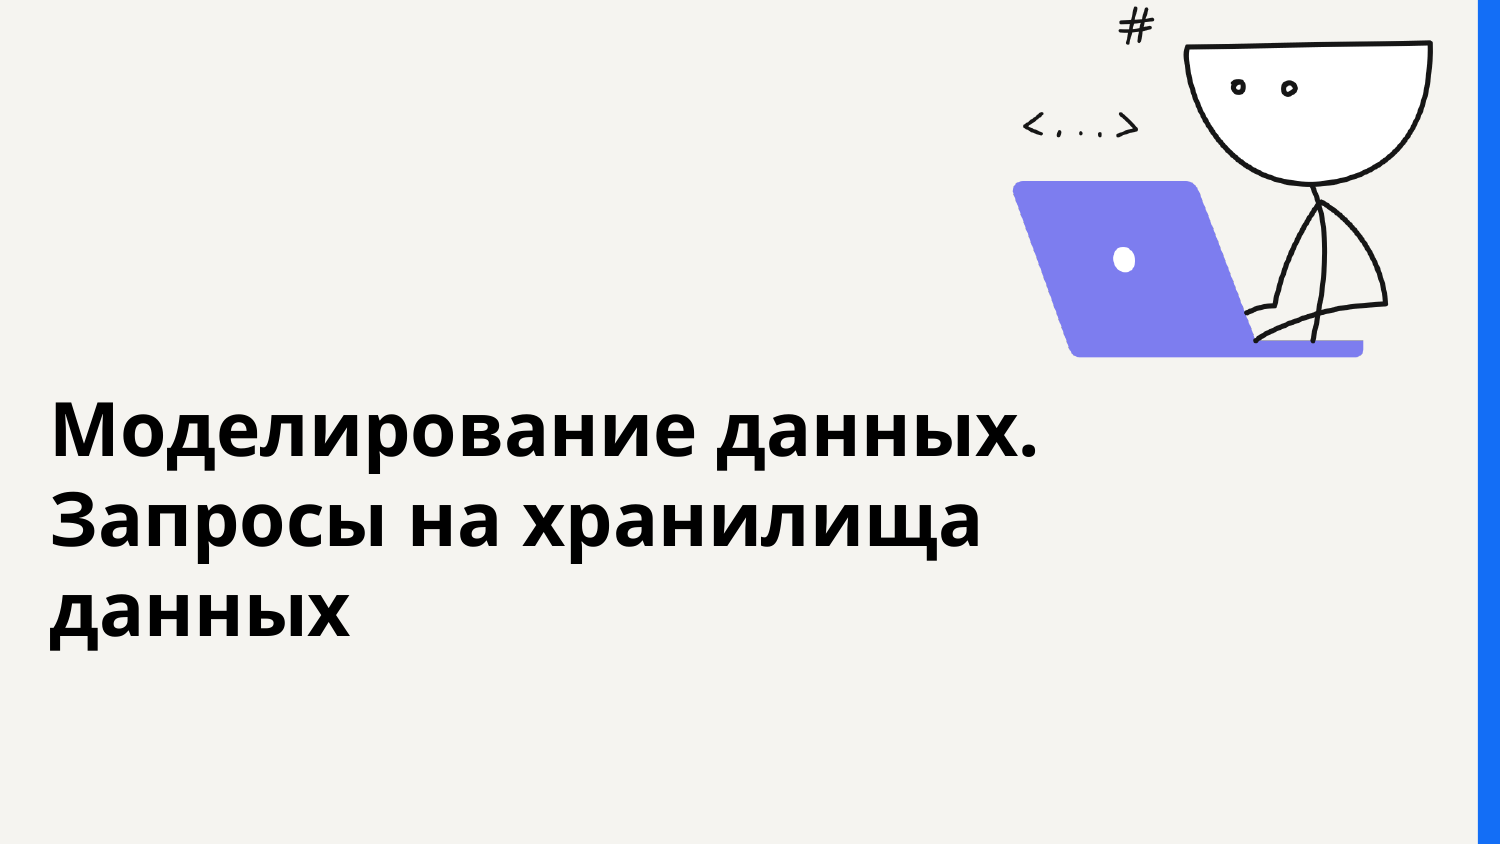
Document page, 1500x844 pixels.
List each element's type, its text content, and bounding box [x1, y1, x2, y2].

text_box [1477, 0, 1500, 844]
picture [988, 0, 1466, 421]
title Моделирование данных. Запросы на хранилища данных [34, 289, 1248, 743]
